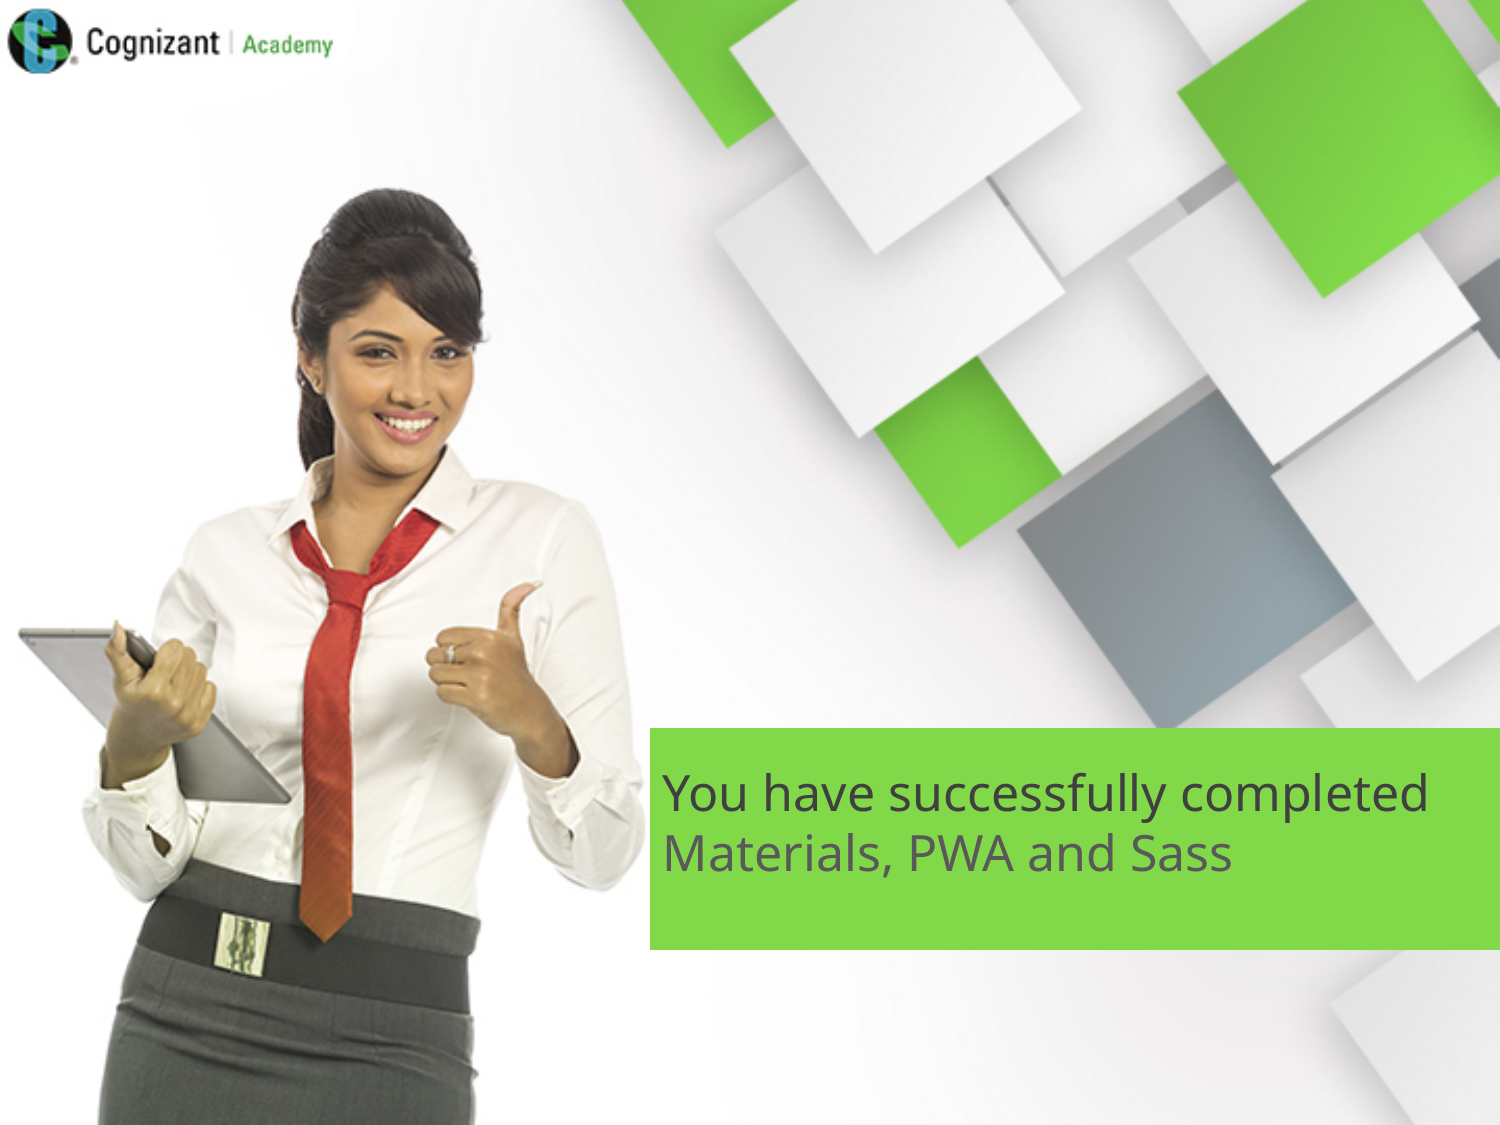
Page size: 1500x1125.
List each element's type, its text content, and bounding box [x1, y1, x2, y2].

text_box You have successfully completed Materials, PWA and Sass [635, 823, 1500, 940]
picture [0, 0, 1500, 1125]
